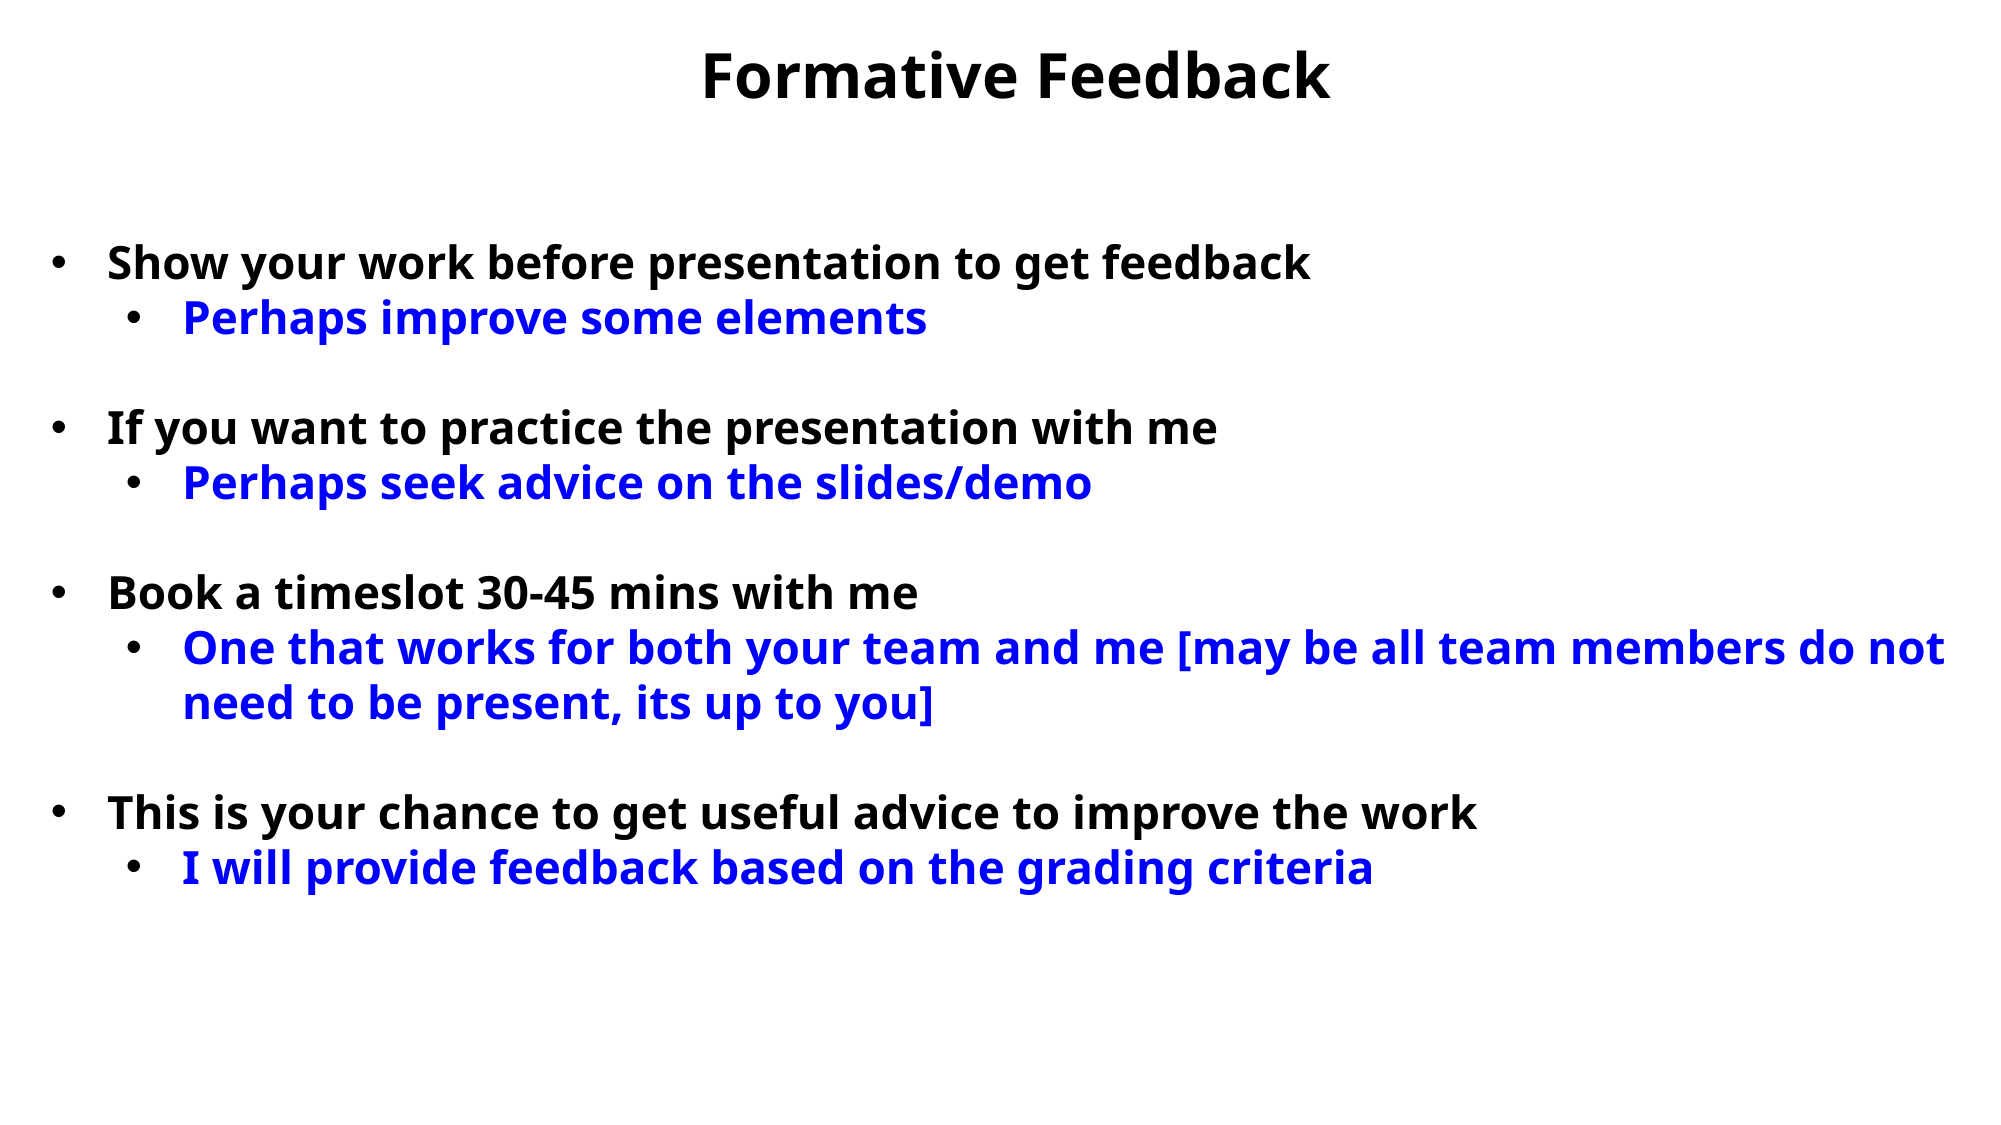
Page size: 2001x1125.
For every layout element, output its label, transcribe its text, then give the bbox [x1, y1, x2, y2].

text_box Formative Feedback [395, 35, 1637, 120]
text_box Show your work before presentation to get feedback Perhaps improve some elements If you want to practice the presentation with me Perhaps seek advice on the slides/demo Book a timeslot 30-45 mins with me One that works for both your team and me [may be all team members do not need to be present, its up to you] This is your chance to get useful advice to improve the work I will provide feedback based on the grading criteria [36, 226, 1964, 1125]
